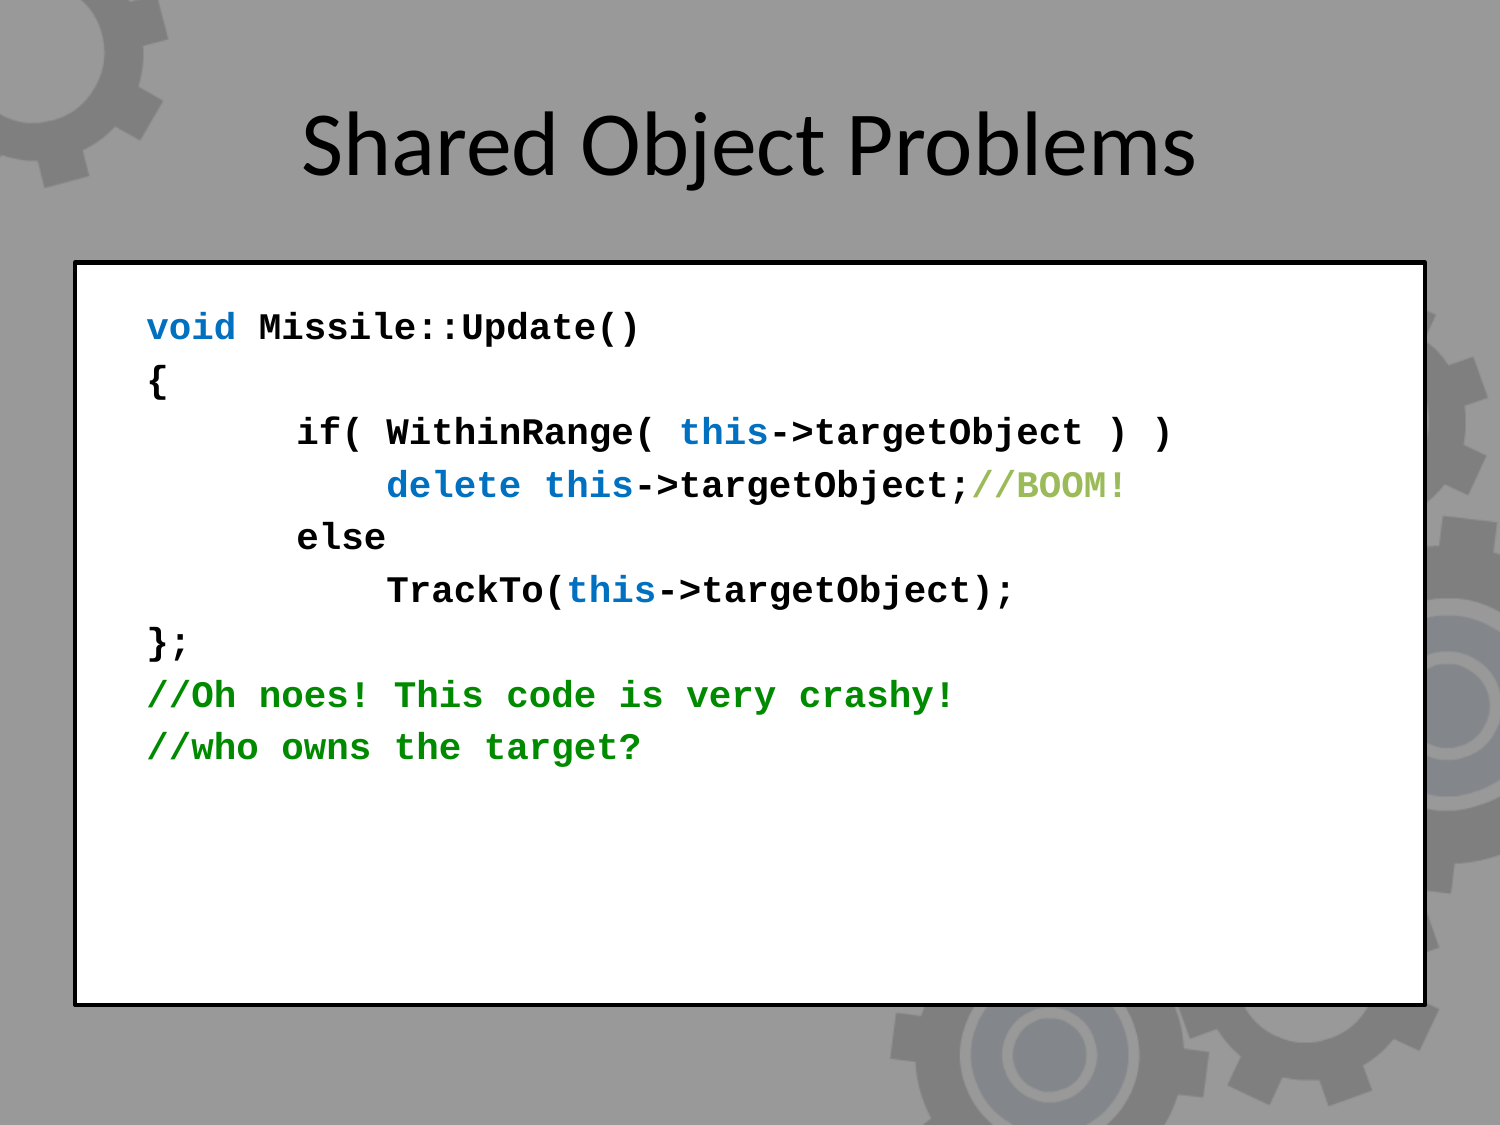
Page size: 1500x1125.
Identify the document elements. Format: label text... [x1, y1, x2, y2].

list void Missile::Update() { if( WithinRange( this->targetObject ) ) delete this->targetObject;//BOOM! else TrackTo(this->targetObject); }; //Oh noes! This code is very crashy! //who owns the target? [73, 260, 1427, 1007]
picture [0, 0, 1500, 1125]
title Shared Object Problems [75, 45, 1425, 233]
